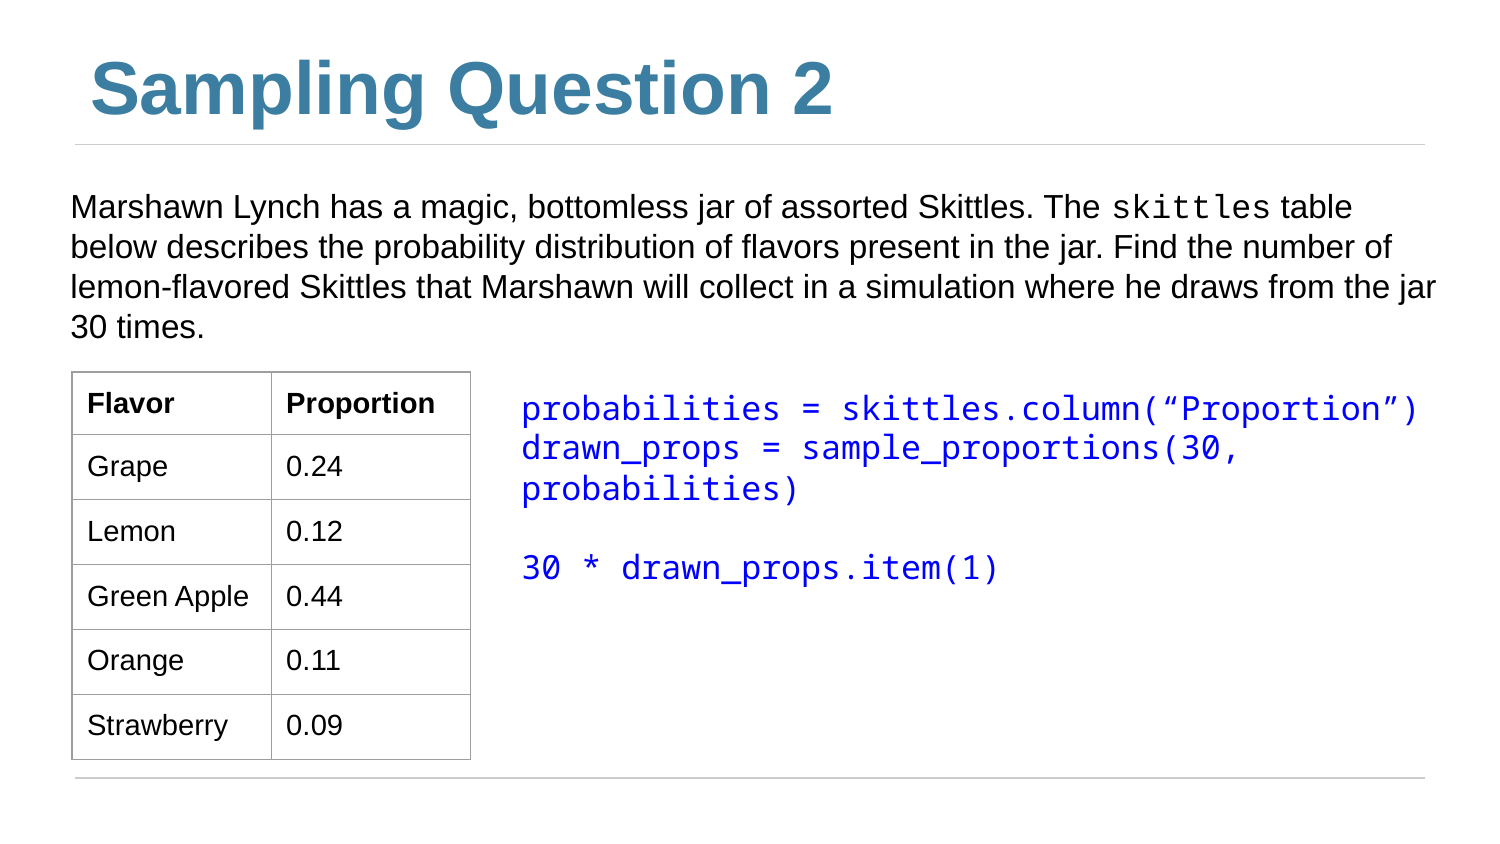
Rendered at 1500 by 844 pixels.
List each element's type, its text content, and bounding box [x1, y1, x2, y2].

table_cell Lemon [73, 500, 271, 564]
table_cell 0.24 [272, 435, 470, 499]
text_box Marshawn Lynch has a magic, bottomless jar of assorted Skittles. The skittles table below describes the probability distribution of flavors present in the jar. Find the number of lemon-flavored Skittles that Marshawn will collect in a simulation where he draws from the jar 30 times. [55, 170, 1463, 284]
title Sampling Question 2 [75, 33, 1175, 145]
table_cell 0.44 [272, 565, 470, 629]
table_header Flavor [73, 373, 271, 434]
table_cell 0.12 [272, 500, 470, 564]
text_box probabilities = skittles.column(“Proportion”) drawn_props = sample_proportions(30, probabilities) 30 * drawn_props.item(1) [506, 371, 1484, 502]
table_cell Green Apple [73, 565, 271, 629]
table_header Proportion [272, 373, 470, 434]
text_box [684, 67, 1220, 170]
table_cell Strawberry [73, 695, 271, 759]
table_cell 0.11 [272, 630, 470, 694]
table_cell 0.09 [272, 695, 470, 759]
table_cell Grape [73, 435, 271, 499]
table_cell Orange [73, 630, 271, 694]
